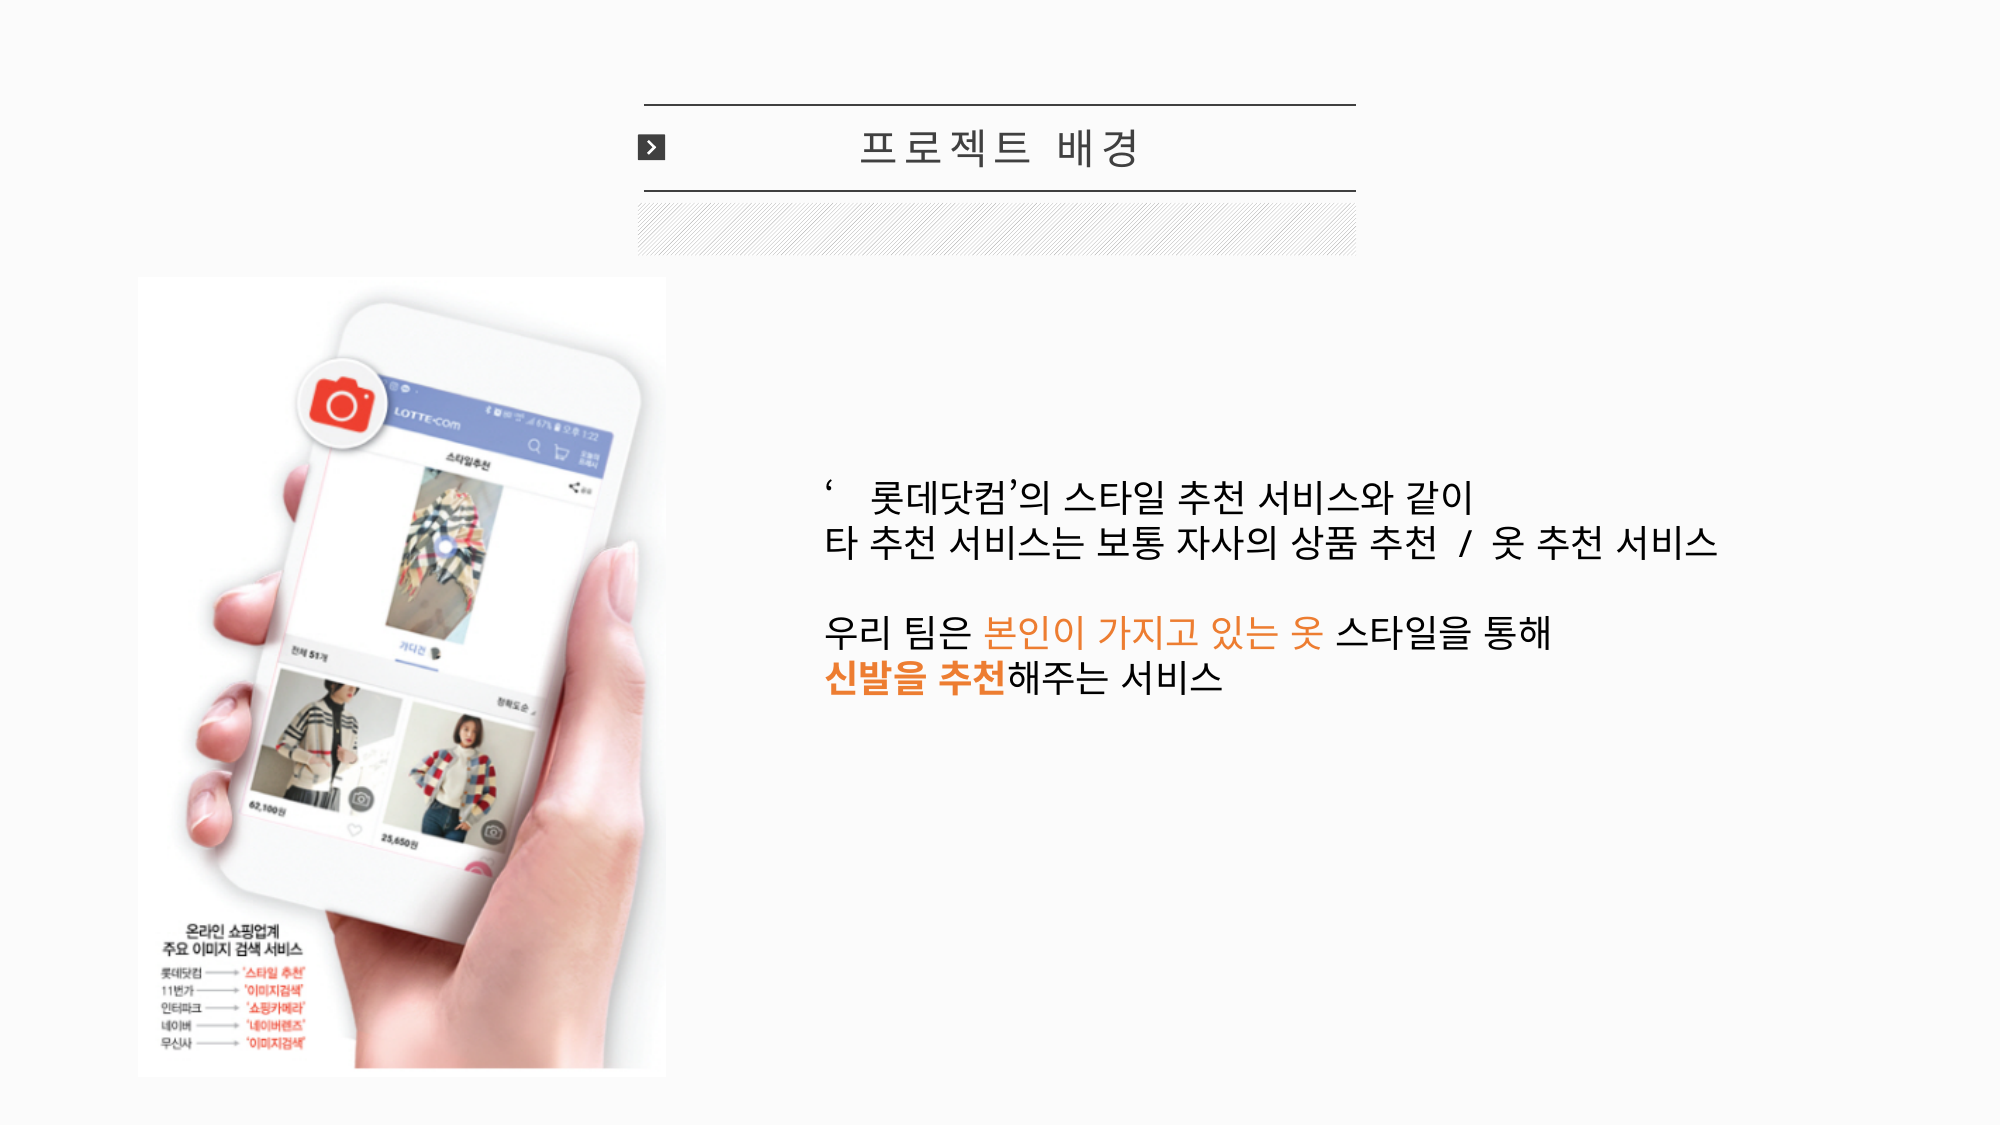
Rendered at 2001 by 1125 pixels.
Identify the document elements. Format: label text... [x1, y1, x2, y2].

text_box [636, 133, 643, 162]
text_box ‘롯데닷컴’의 스타일 추천 서비스와 같이 타 추천 서비스는 보통 자사의 상품 추천 / 옷 추천 서비스 우리 팀은 본인이 가지고 있는 옷 스타일을 통해 신발을 추천해주는 서비스 [809, 468, 2000, 708]
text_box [643, 105, 1356, 192]
picture [138, 277, 666, 1078]
text_box [637, 202, 1357, 256]
